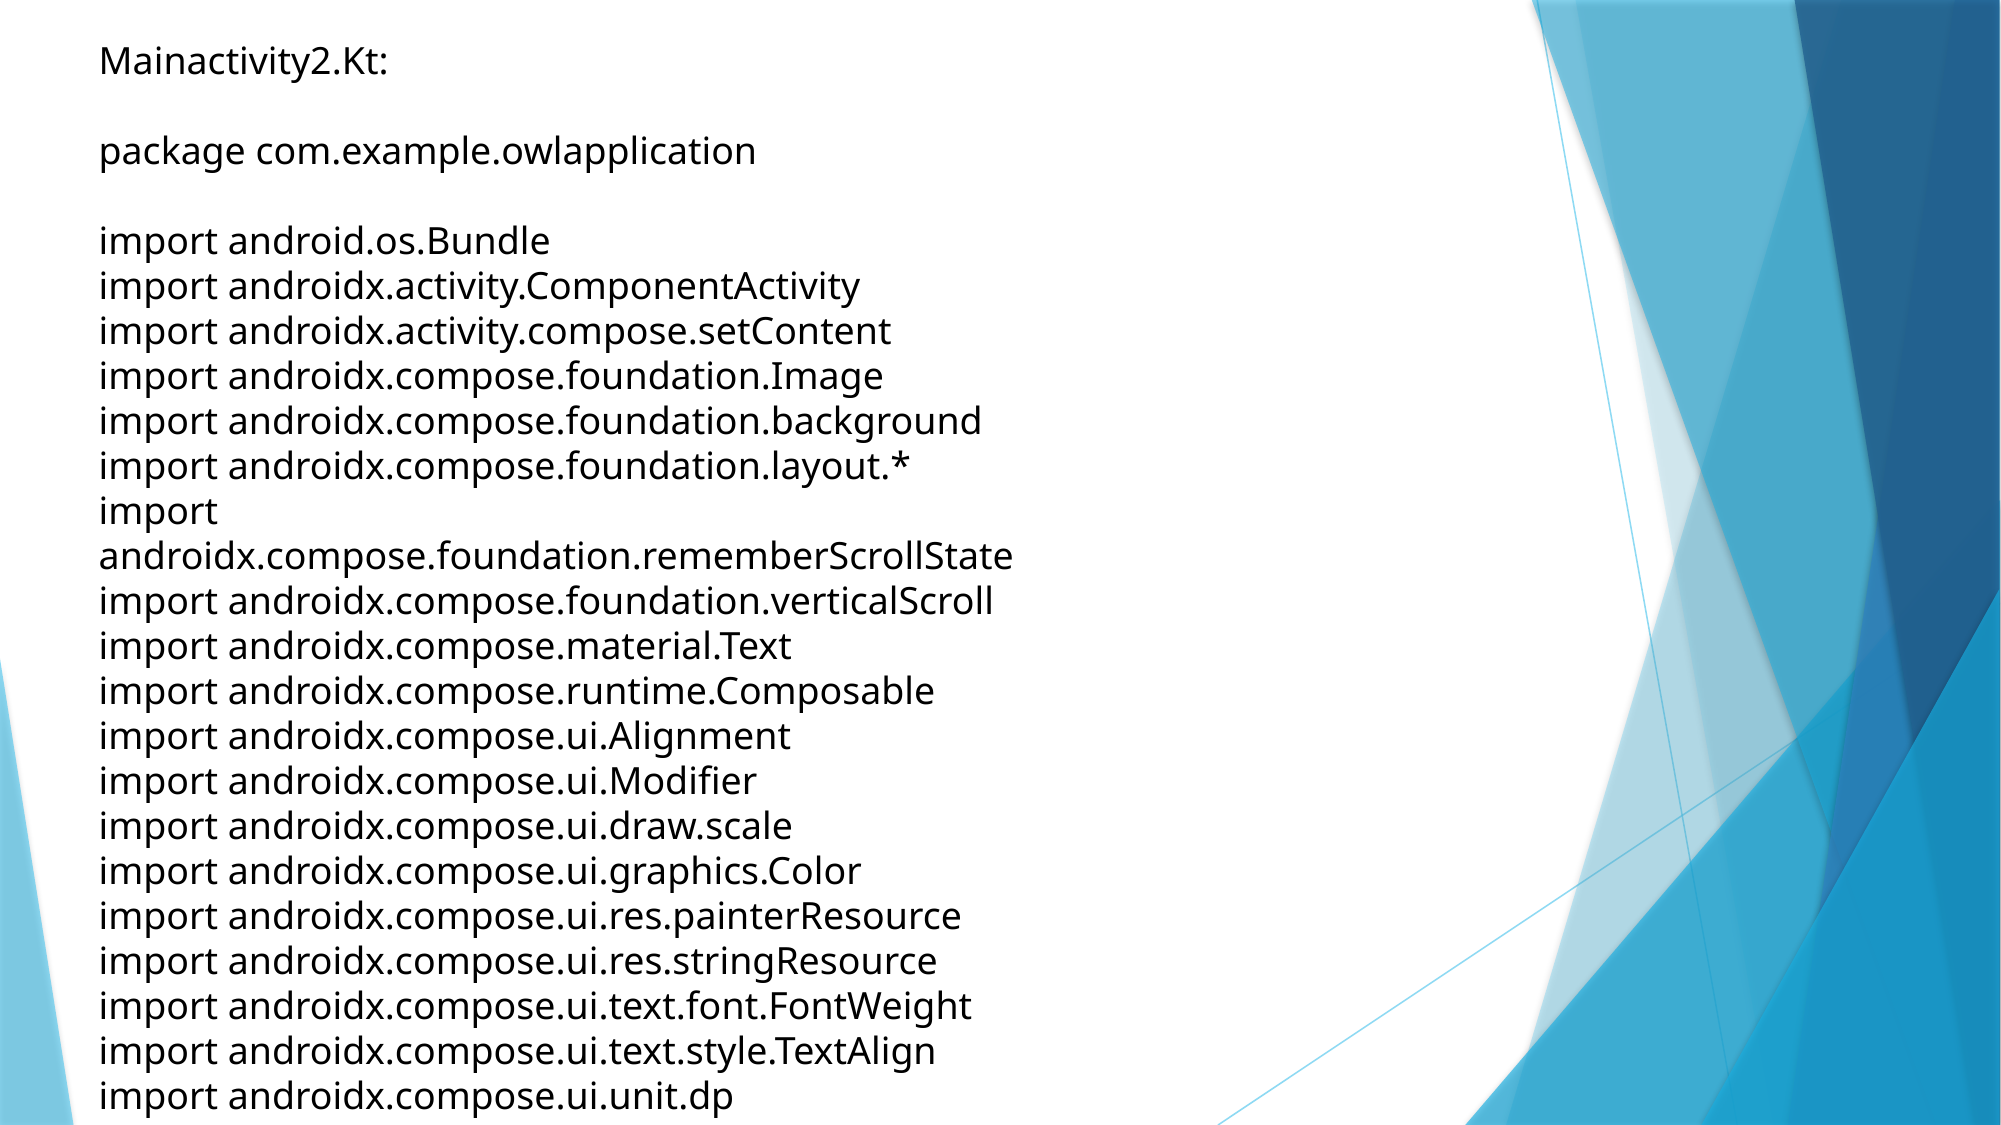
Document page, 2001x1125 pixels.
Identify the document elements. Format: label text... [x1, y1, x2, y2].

text_box Mainactivity2.Kt: package com.example.owlapplication import android.os.Bundle import androidx.activity.ComponentActivity import androidx.activity.compose.setContent import androidx.compose.foundation.Image import androidx.compose.foundation.background import androidx.compose.foundation.layout.* import androidx.compose.foundation.rememberScrollState import androidx.compose.foundation.verticalScroll import androidx.compose.material.Text import androidx.compose.runtime.Composable import androidx.compose.ui.Alignment import androidx.compose.ui.Modifier import androidx.compose.ui.draw.scale import androidx.compose.ui.graphics.Color import androidx.compose.ui.res.painterResource import androidx.compose.ui.res.stringResource import androidx.compose.ui.text.font.FontWeight import androidx.compose.ui.text.style.TextAlign import androidx.compose.ui.unit.dp [83, 29, 1141, 1125]
